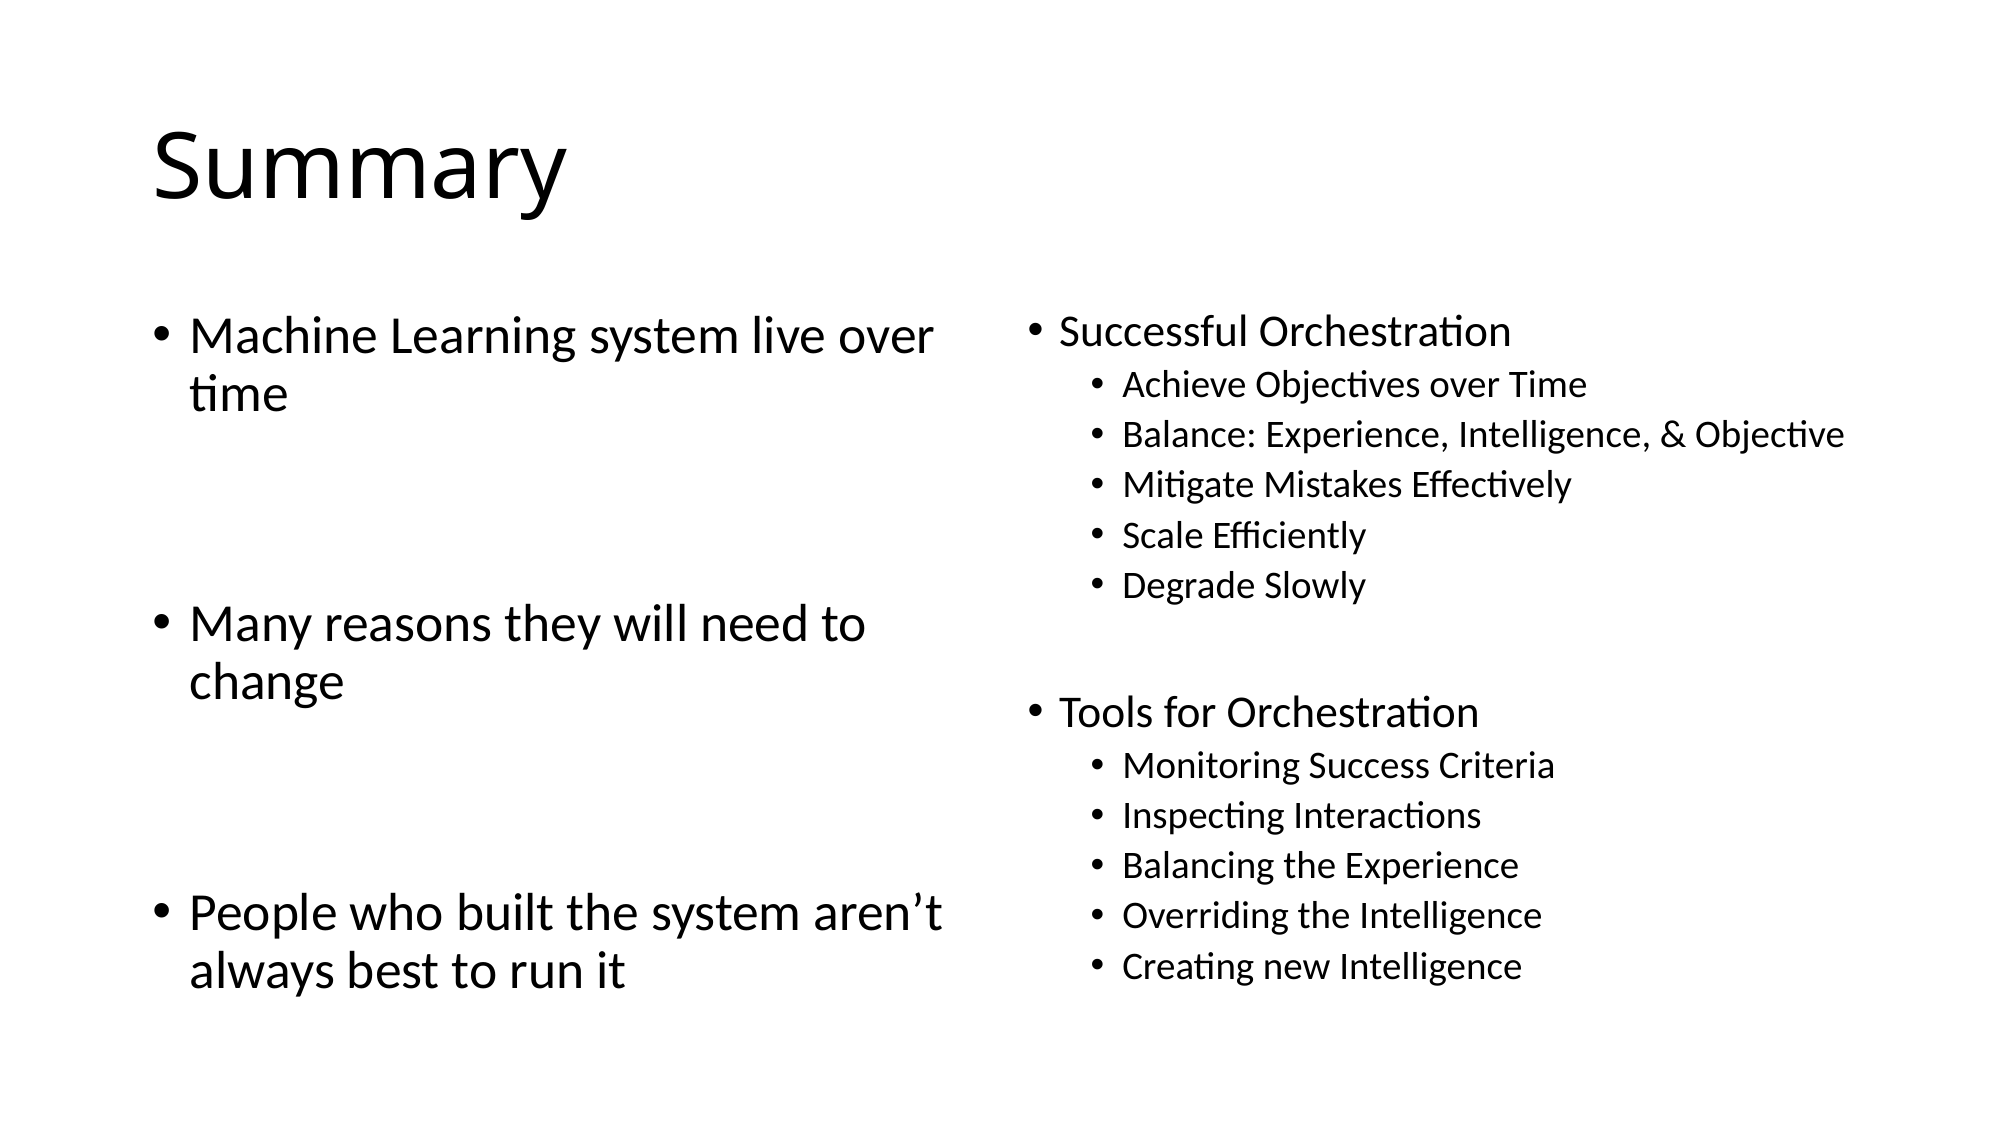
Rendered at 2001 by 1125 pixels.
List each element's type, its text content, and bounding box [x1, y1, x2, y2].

list Machine Learning system live over time Many reasons they will need to change People who built the system aren’t always best to run it [137, 299, 988, 1014]
title Summary [137, 59, 1863, 278]
list Successful Orchestration Achieve Objectives over Time Balance: Experience, Intelligence, & Objective Mitigate Mistakes Effectively Scale Efficiently Degrade Slowly Tools for Orchestration Monitoring Success Criteria Inspecting Interactions Balancing the Experience Overriding the Intelligence Creating new Intelligence [1012, 299, 1863, 1014]
